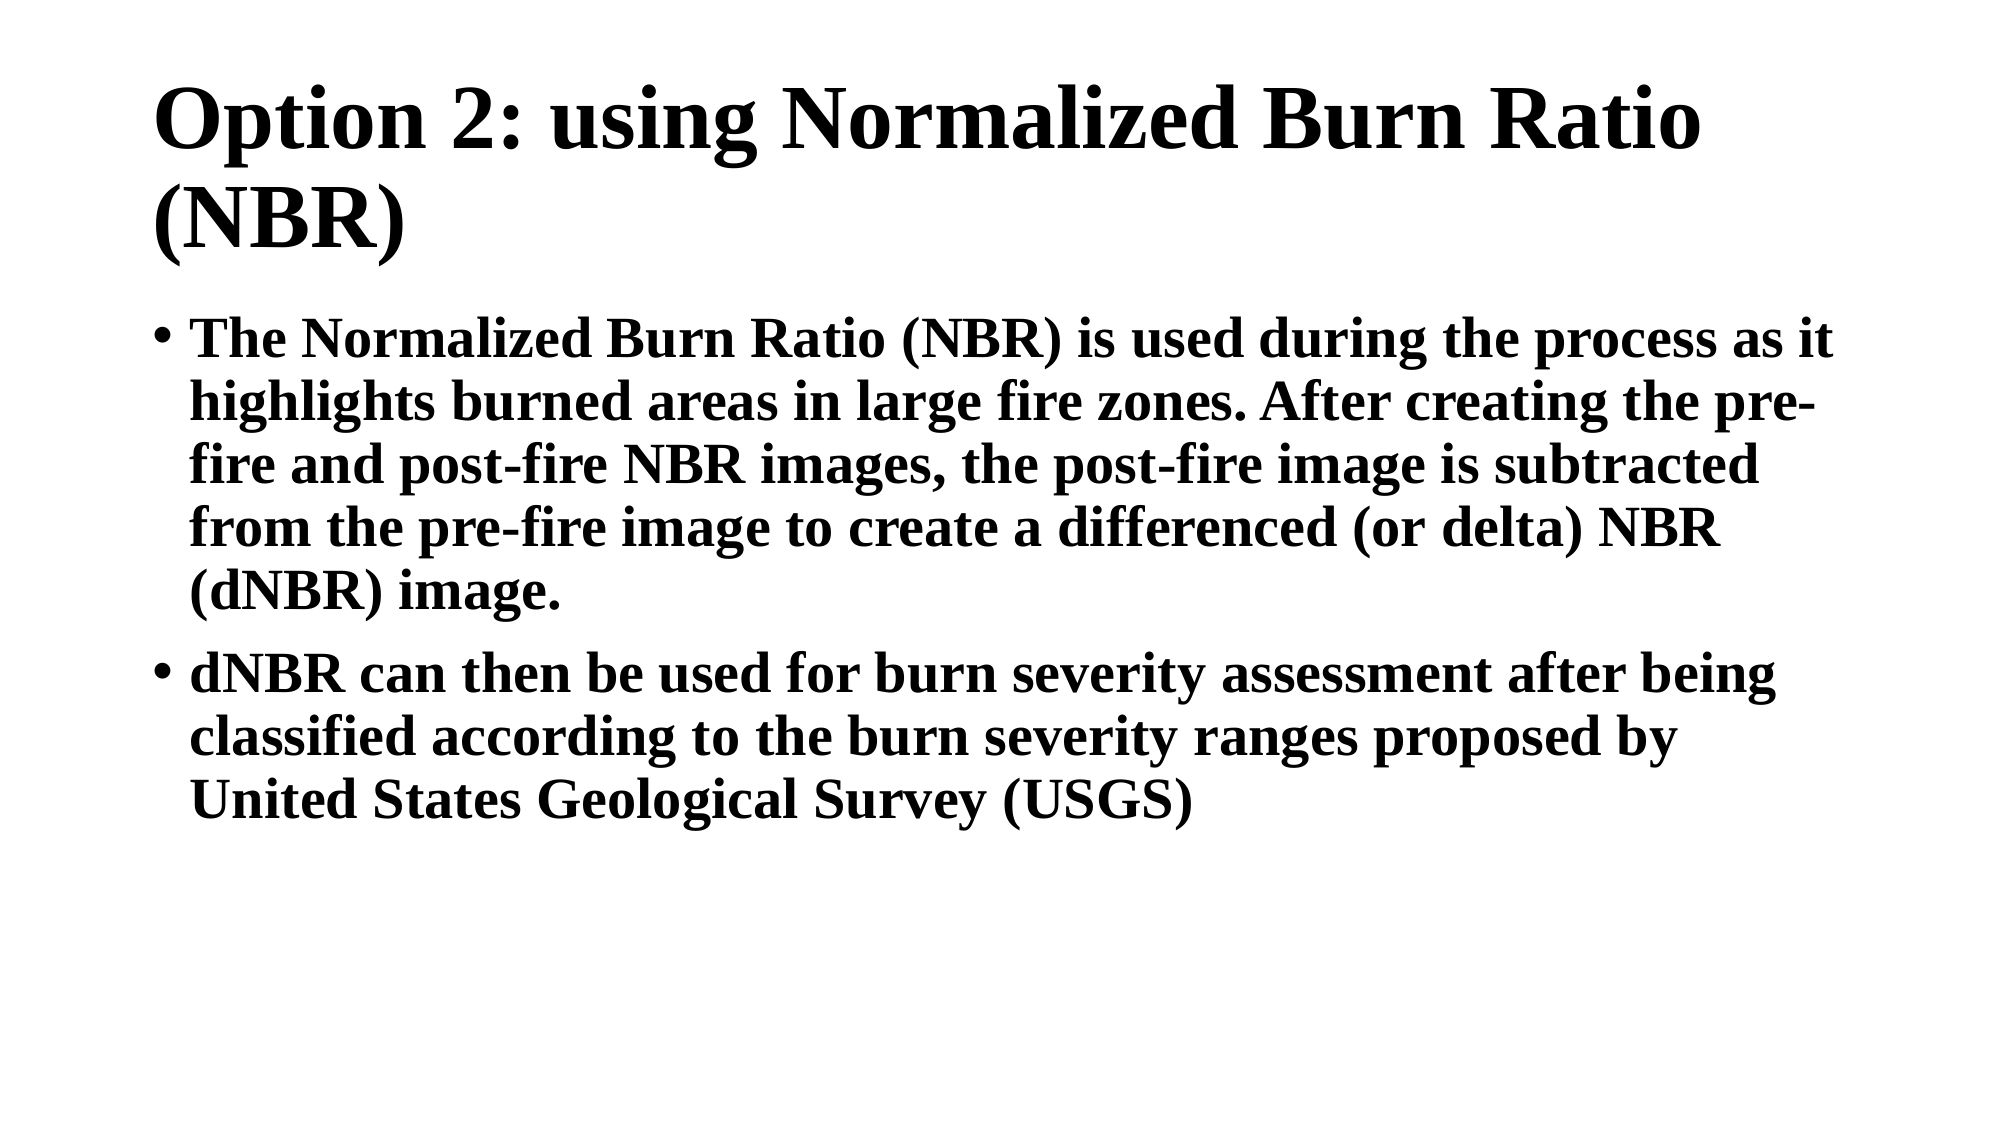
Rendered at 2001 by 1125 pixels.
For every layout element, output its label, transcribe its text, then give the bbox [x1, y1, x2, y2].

title Option 2: using Normalized Burn Ratio (NBR) [137, 59, 1863, 278]
list The Normalized Burn Ratio (NBR) is used during the process as it highlights burned areas in large fire zones. After creating the pre-fire and post-fire NBR images, the post-fire image is subtracted from the pre-fire image to create a differenced (or delta) NBR (dNBR) image. dNBR can then be used for burn severity assessment after being classified according to the burn severity ranges proposed by United States Geological Survey (USGS) [137, 299, 1863, 1014]
